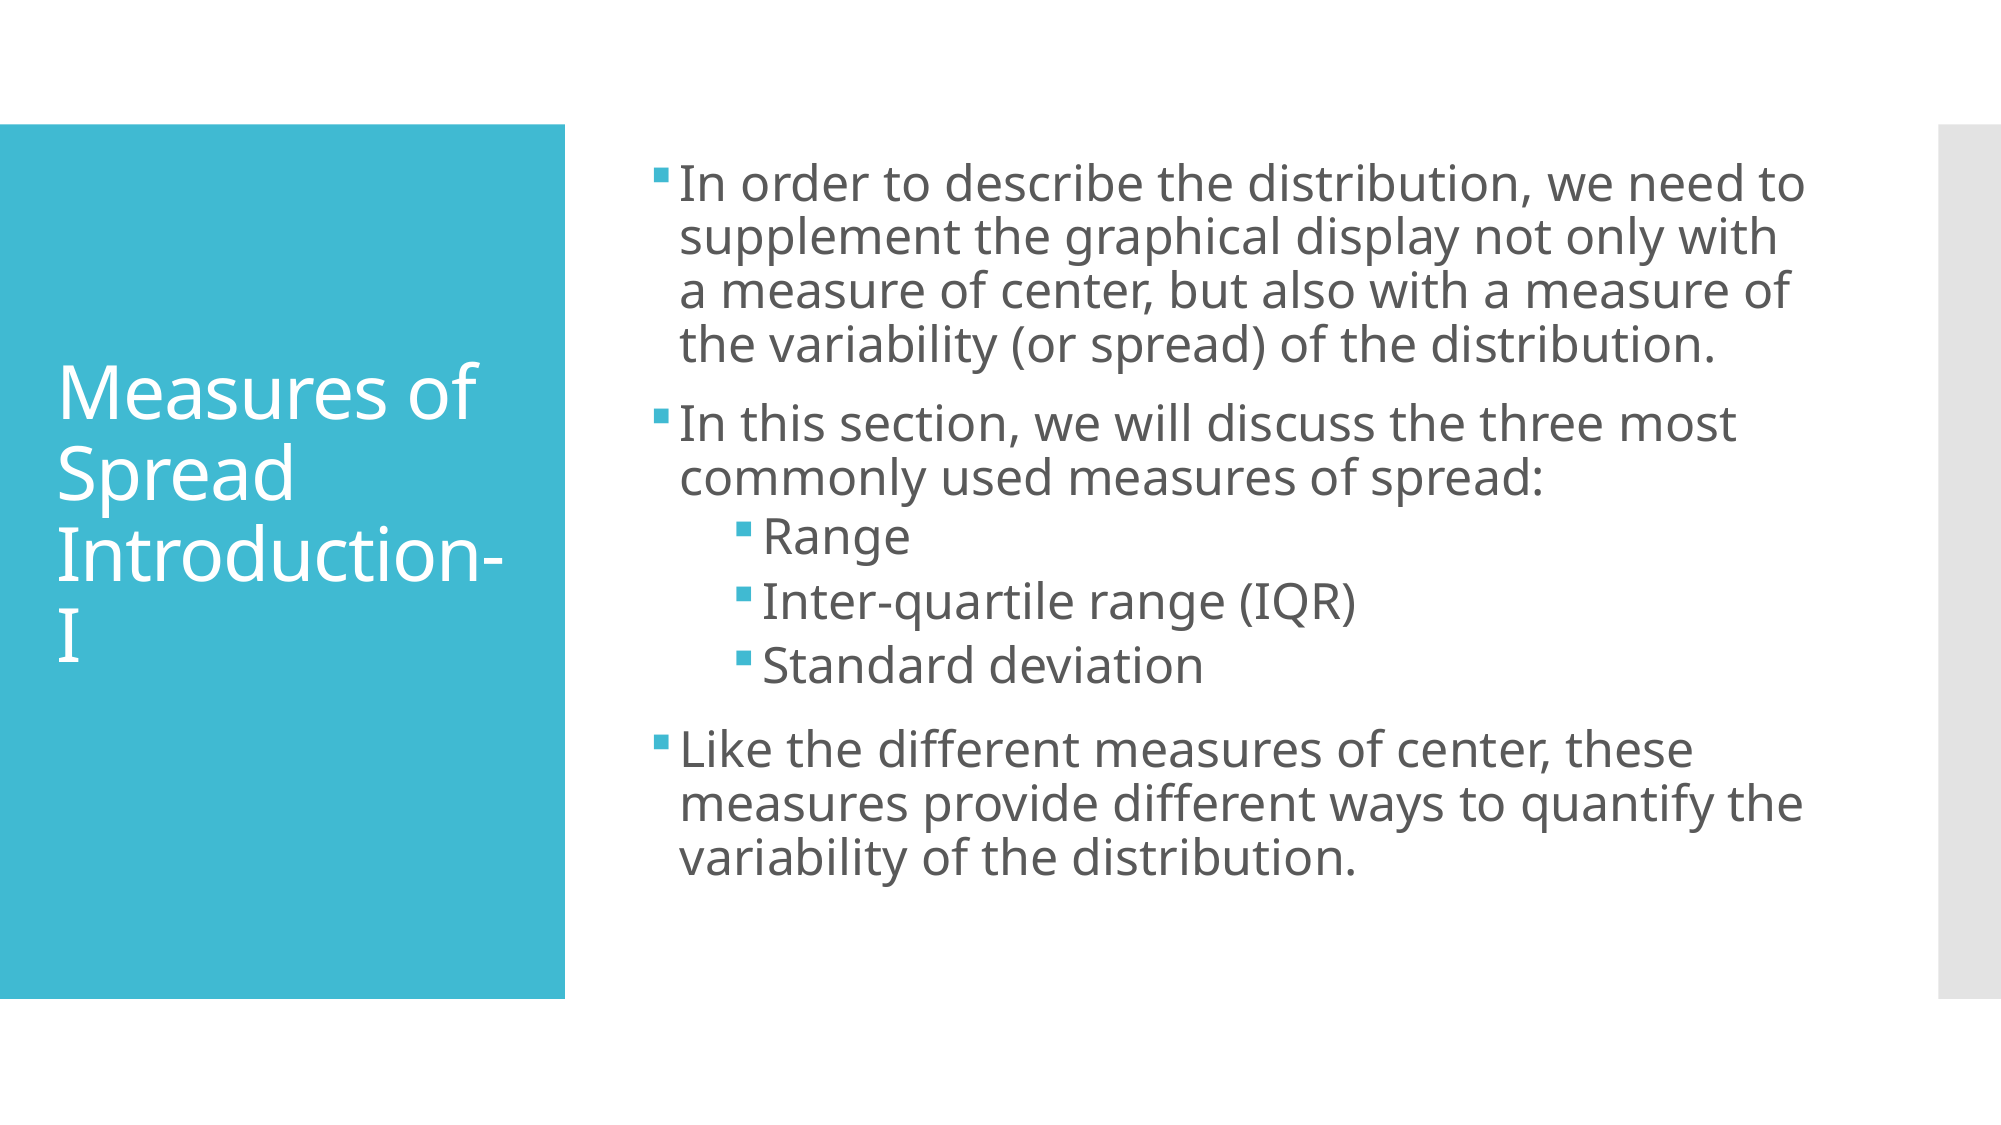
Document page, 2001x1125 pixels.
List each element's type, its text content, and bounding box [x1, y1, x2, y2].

list In order to describe the distribution, we need to supplement the graphical display not only with a measure of center, but also with a measure of the variability (or spread) of the distribution. In this section, we will discuss the three most commonly used measures of spread: Range Inter-quartile range (IQR) Standard deviation Like the different measures of center, these measures provide different ways to quantify the variability of the distribution. [634, 141, 1835, 982]
title Measures of Spread Introduction-I [41, 184, 525, 940]
